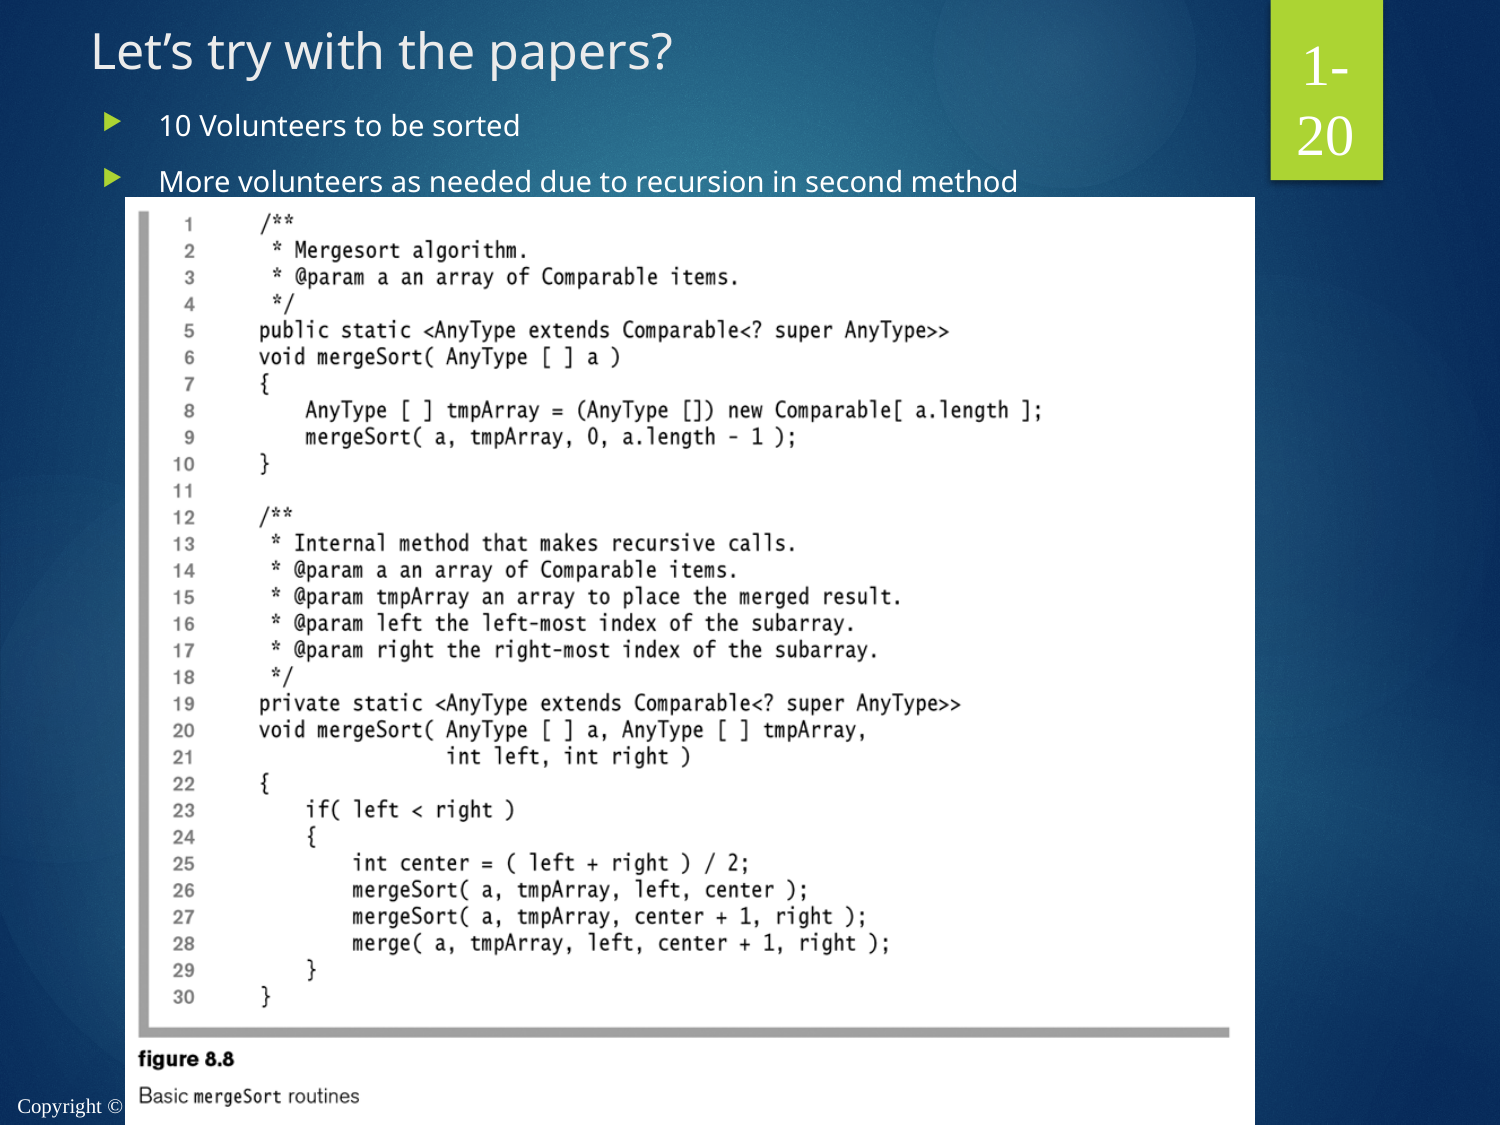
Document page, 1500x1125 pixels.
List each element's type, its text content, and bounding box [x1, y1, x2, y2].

slide_number 1-20 [1273, 48, 1378, 175]
picture [124, 197, 1255, 1125]
list 10 Volunteers to be sorted More volunteers as needed due to recursion in second method [86, 99, 1188, 789]
title Let’s try with the papers? [75, 12, 1200, 49]
